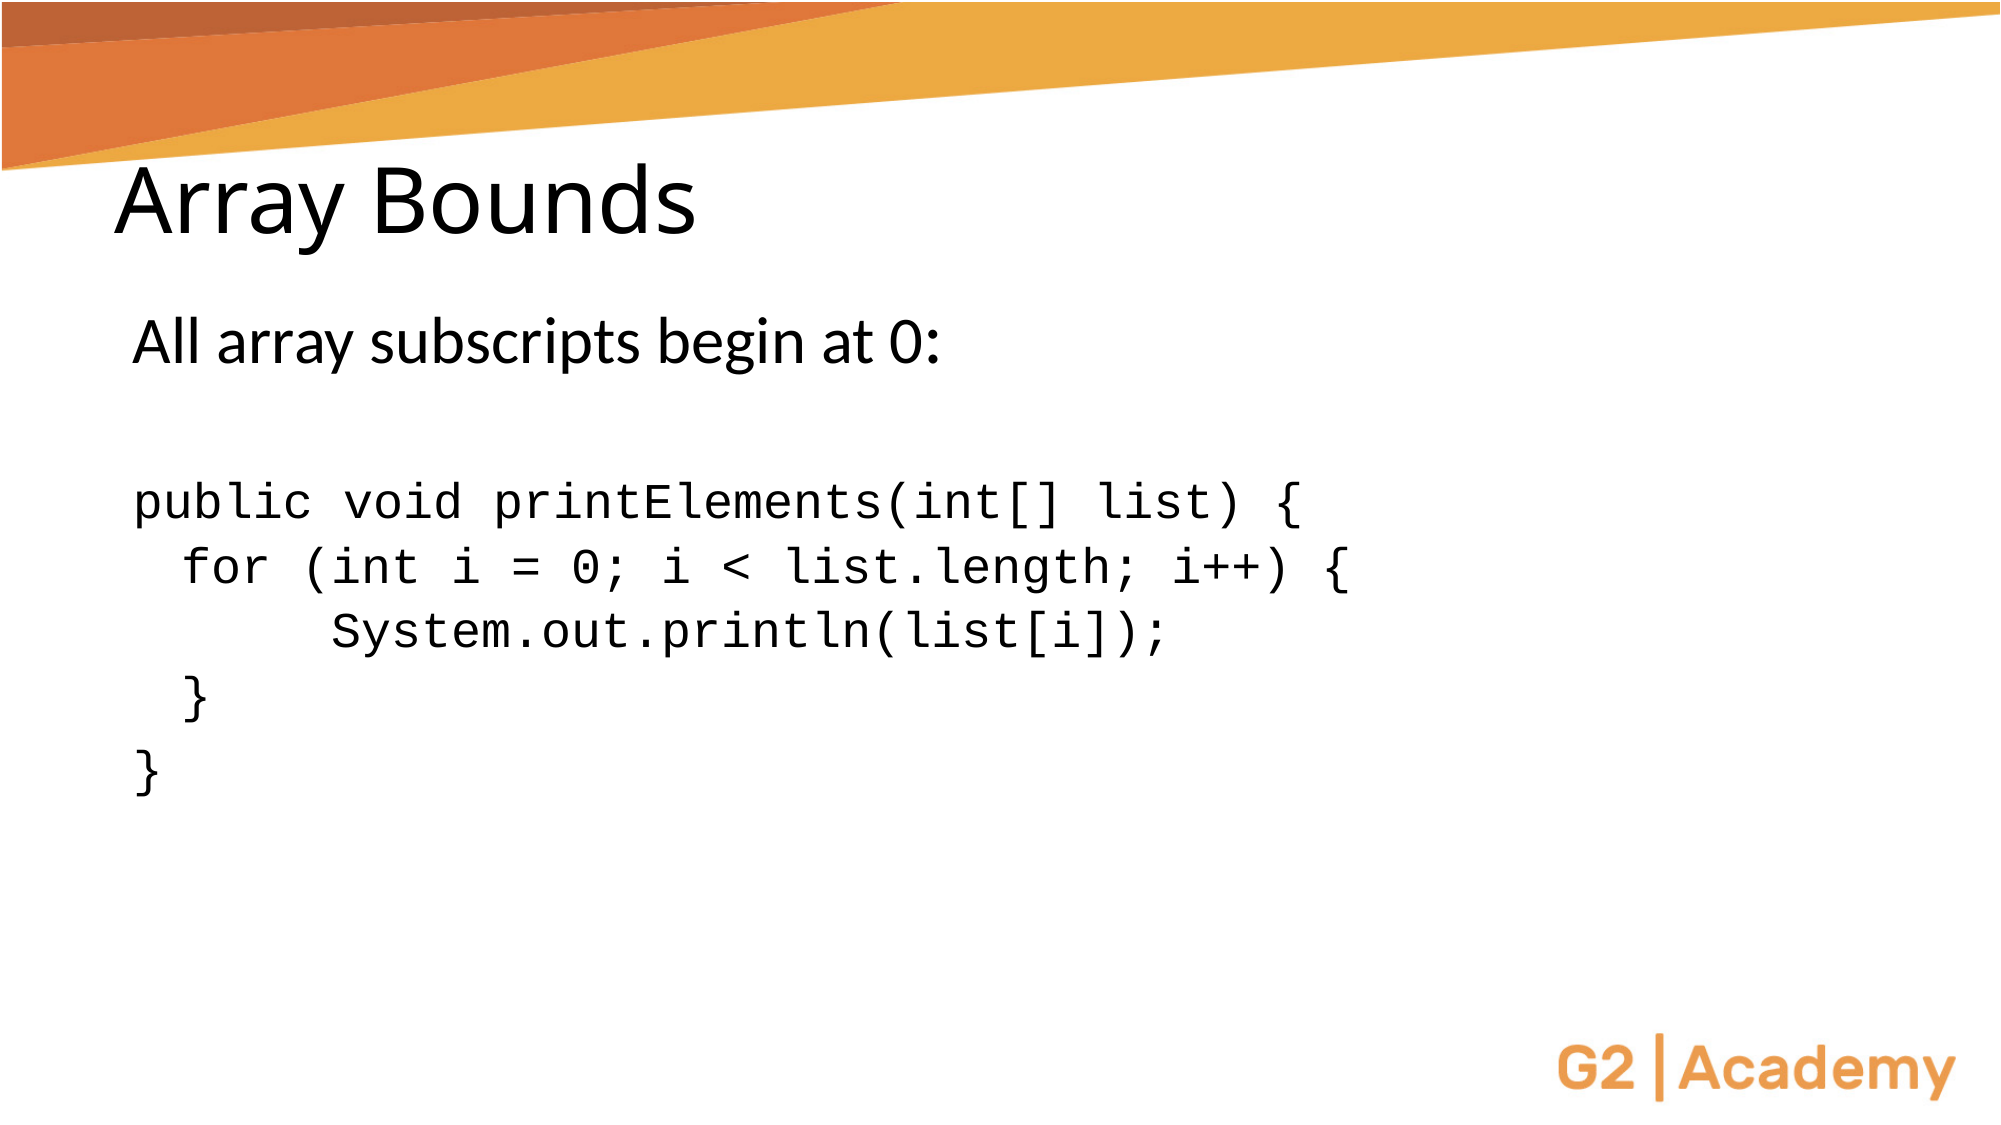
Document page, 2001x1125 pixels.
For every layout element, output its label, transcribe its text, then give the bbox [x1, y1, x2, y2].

title Array Bounds [99, 116, 1900, 291]
picture [1, 2, 2000, 1125]
list All array subscripts begin at 0: public void printElements(int[] list) { for (int i = 0; i < list.length; i++) { System.out.println(list[i]); } } [99, 291, 1900, 954]
